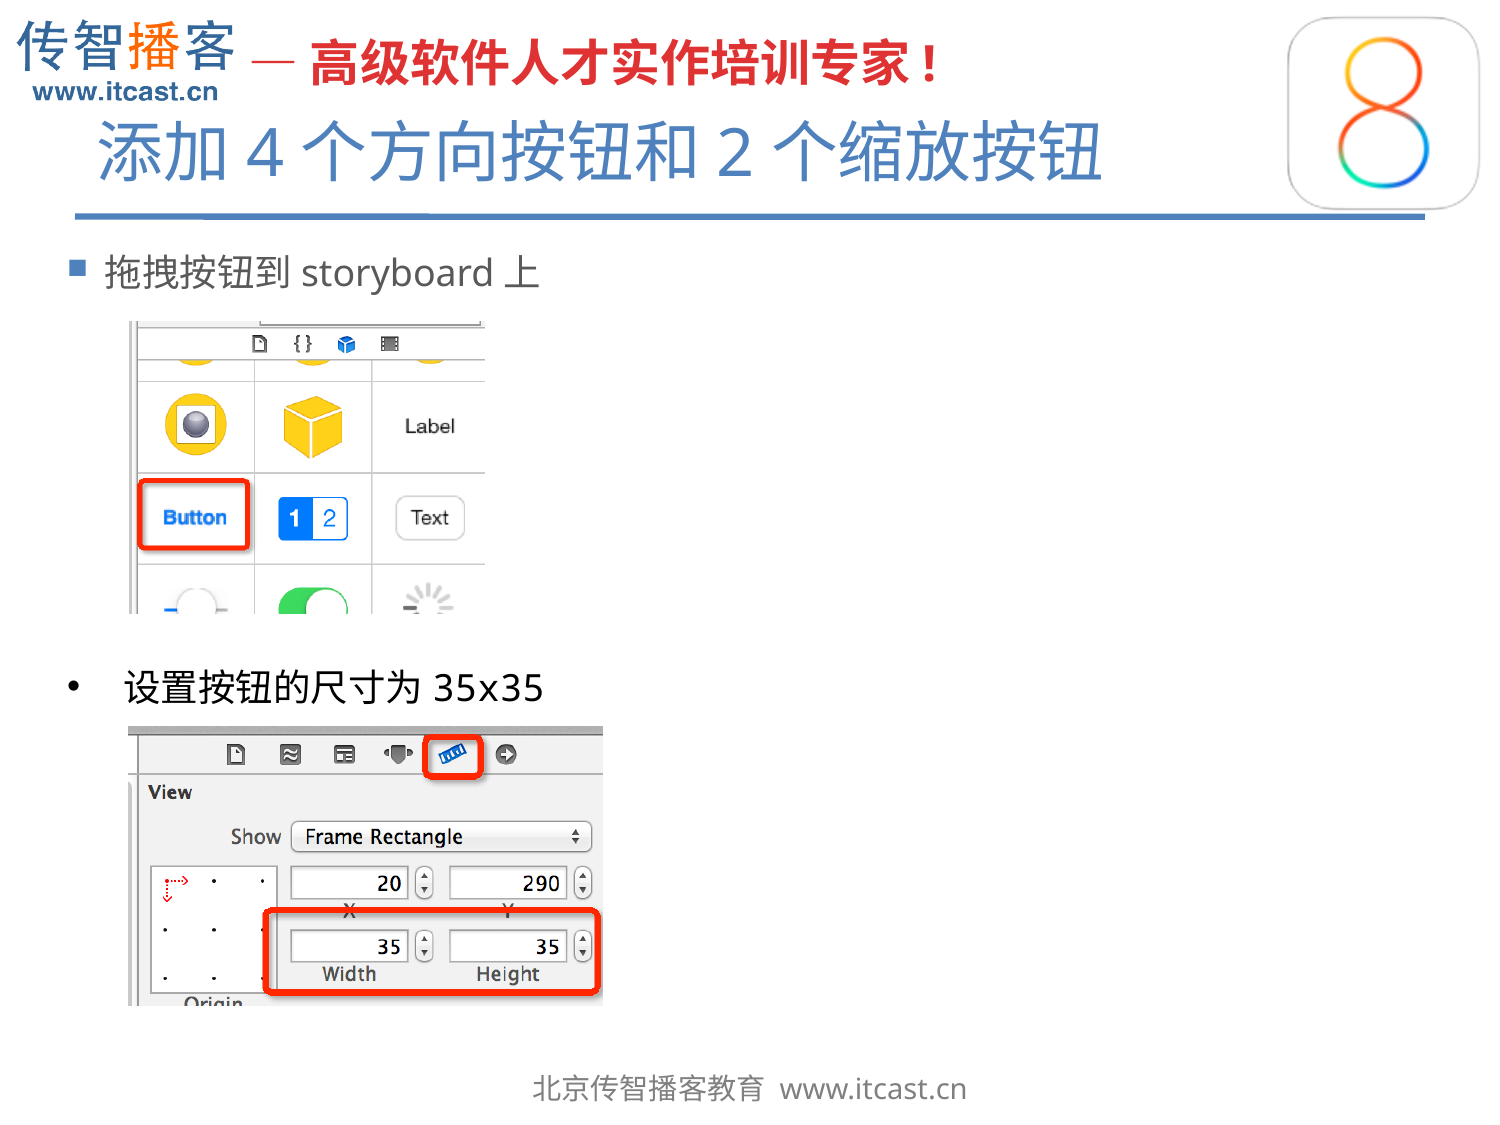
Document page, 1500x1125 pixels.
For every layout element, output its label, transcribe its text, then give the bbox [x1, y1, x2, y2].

picture [16, 19, 234, 101]
picture [128, 321, 486, 614]
picture [127, 726, 603, 1006]
list 拖拽按钮到storyboard上 [52, 241, 1425, 306]
picture [1270, 0, 1497, 227]
title 添加4个方向按钮和2个缩放按钮 [81, 102, 1416, 238]
text_box 设置按钮的尺寸为35x35 [52, 656, 1425, 727]
